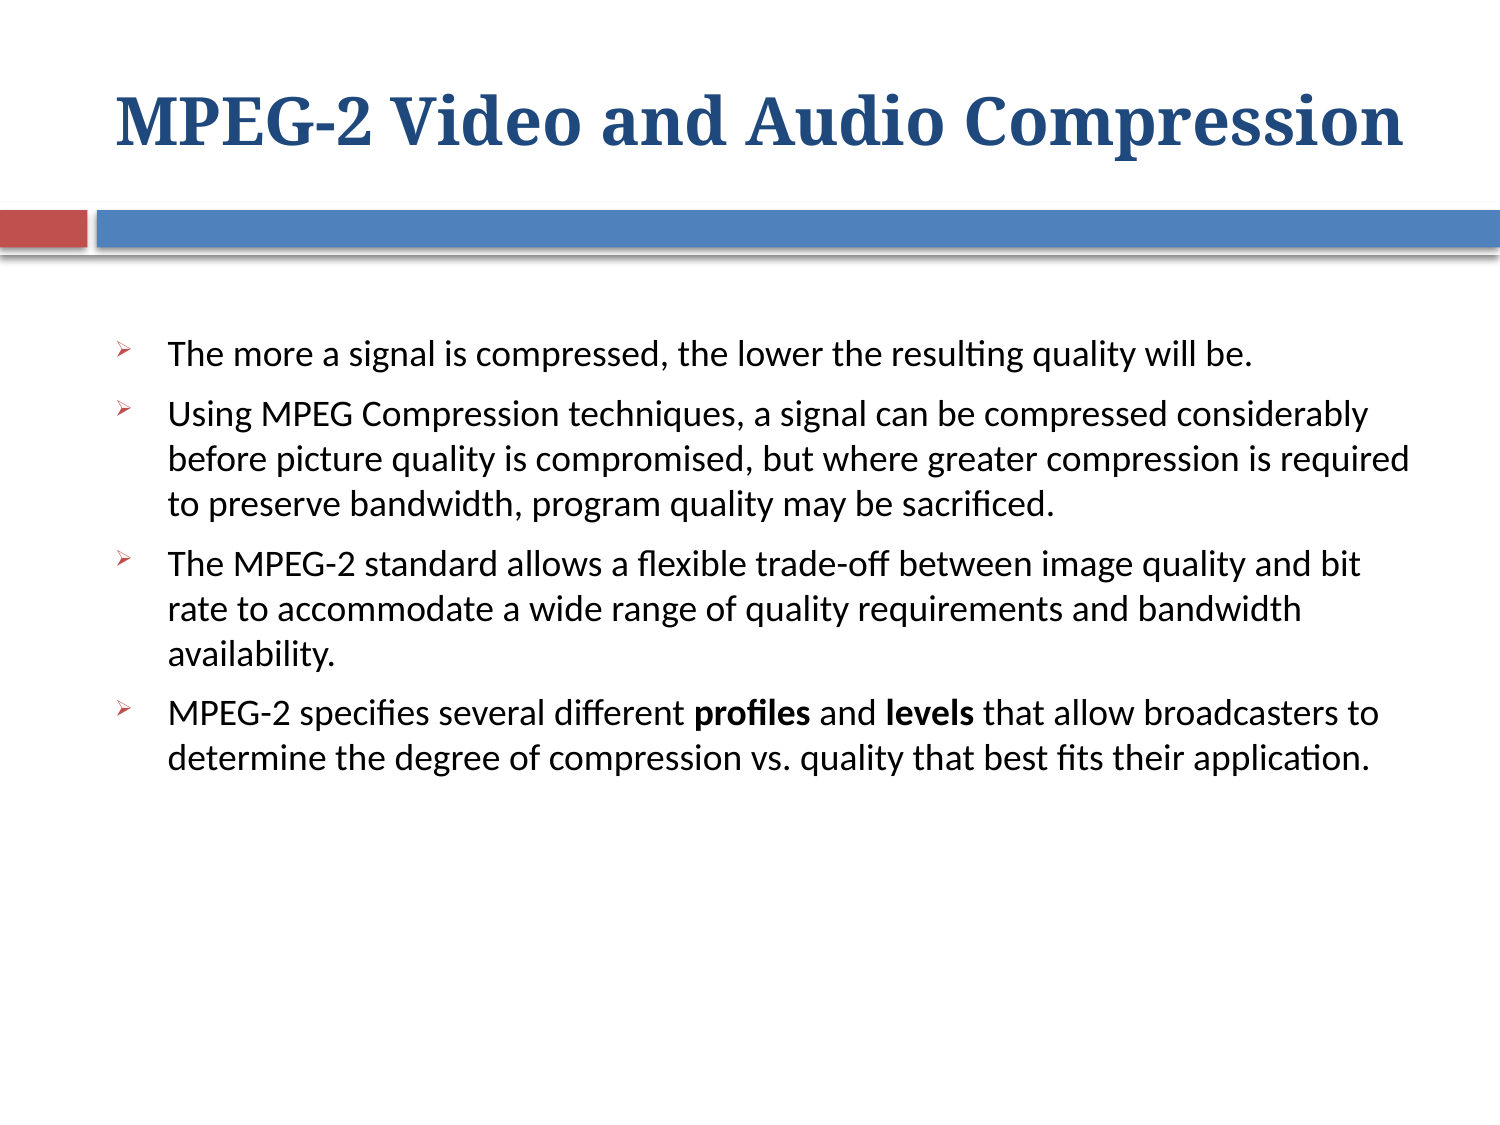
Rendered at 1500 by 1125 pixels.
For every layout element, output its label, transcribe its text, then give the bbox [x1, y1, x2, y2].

title MPEG-2 Video and Audio Compression [100, 37, 1438, 200]
list The more a signal is compressed, the lower the resulting quality will be. Using MPEG Compression techniques, a signal can be compressed considerably before picture quality is compromised, but where greater compression is required to preserve bandwidth, program quality may be sacrificed. The MPEG-2 standard allows a flexible trade-off between image quality and bit rate to accommodate a wide range of quality requirements and bandwidth availability. MPEG-2 specifies several different profiles and levels that allow broadcasters to determine the degree of compression vs. quality that best fits their application. [100, 262, 1438, 1000]
